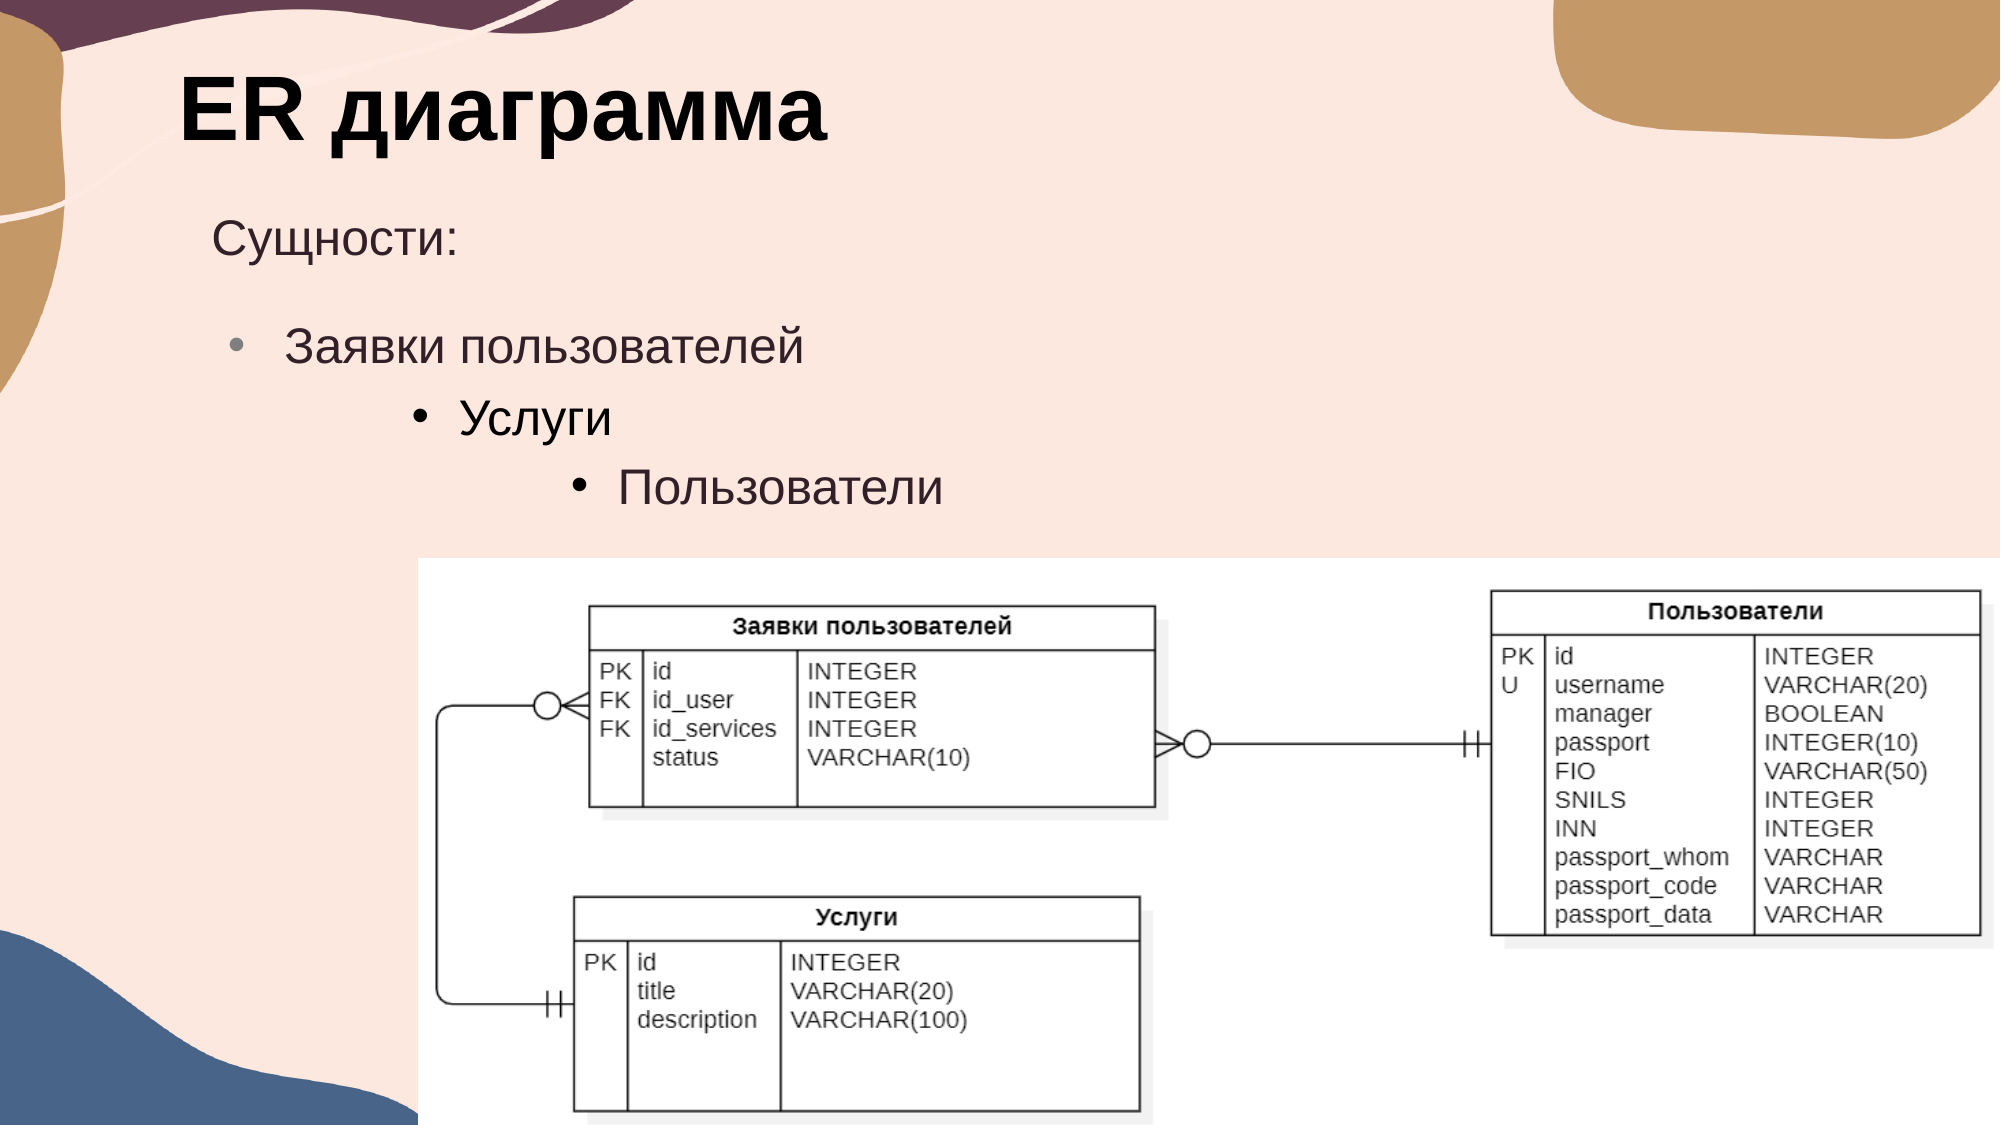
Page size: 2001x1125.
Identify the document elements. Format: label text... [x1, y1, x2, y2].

text_box Услуги [396, 377, 736, 453]
text_box Пользователи [556, 447, 999, 522]
picture [0, 0, 2000, 1125]
text_box ER диаграмма [164, 53, 1089, 205]
text_box Сущности: Заявки пользователей [196, 204, 2000, 386]
